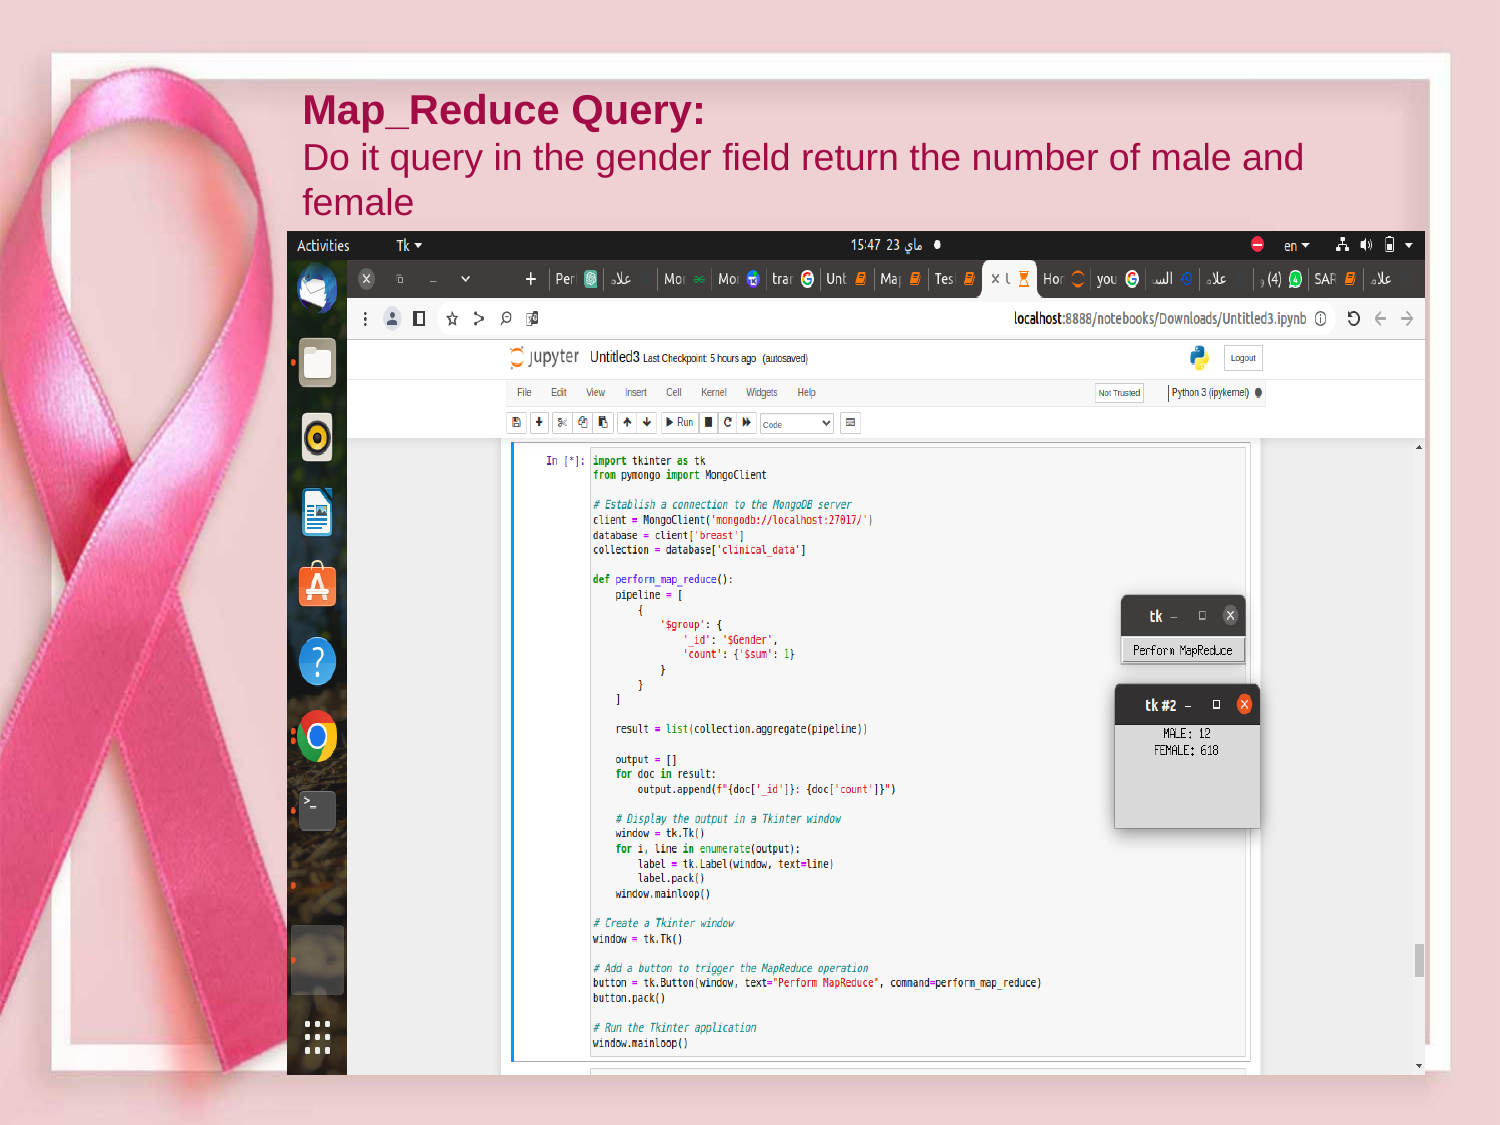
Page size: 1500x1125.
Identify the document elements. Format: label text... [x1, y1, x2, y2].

text_box Map_Reduce Query: Do it query in the gender field return the number of male and female [287, 75, 1400, 230]
picture [0, 0, 1500, 1125]
